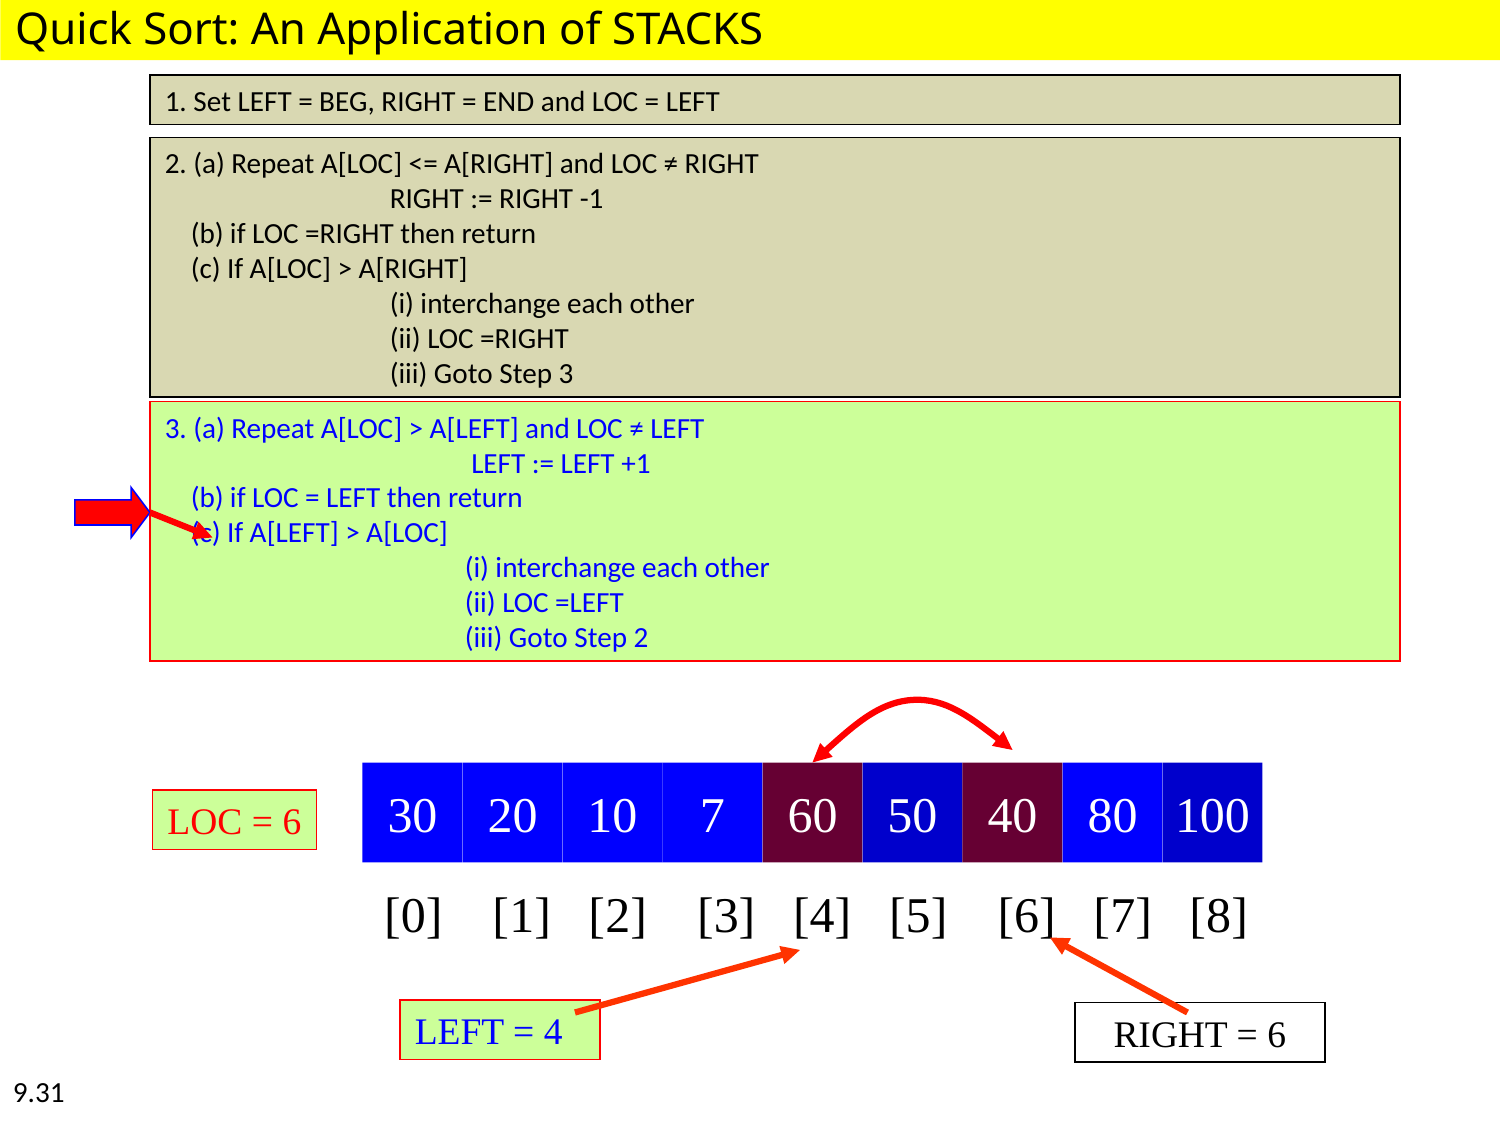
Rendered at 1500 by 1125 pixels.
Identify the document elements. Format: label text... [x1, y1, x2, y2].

text_box 1. Set LEFT = BEG, RIGHT = END and LOC = LEFT [150, 74, 1400, 125]
text_box 20 [462, 762, 562, 863]
text_box 10 [562, 762, 662, 863]
text_box [0] [1] [2] [3] [4] [5] [6] [7] [8] [369, 874, 1263, 950]
text_box RIGHT = 6 [1074, 1002, 1325, 1062]
text_box LOC = 6 [152, 789, 317, 850]
text_box 2. (a) Repeat A[LOC] <= A[RIGHT] and LOC ≠ RIGHT RIGHT := RIGHT -1 (b) if LOC =RIGHT then return (c) If A[LOC] > A[RIGHT] (i) interchange each other (ii) LOC =RIGHT (iii) Goto Step 3 [150, 137, 1400, 397]
text_box 50 [862, 762, 962, 863]
text_box LEFT = 4 [399, 999, 600, 1060]
text_box [149, 512, 213, 539]
text_box 40 [962, 762, 1062, 863]
text_box 9.31 [0, 1066, 122, 1125]
text_box 3. (a) Repeat A[LOC] > A[LEFT] and LOC ≠ LEFT LEFT := LEFT +1 (b) if LOC = LEFT then return (c) If A[LEFT] > A[LOC] (i) interchange each other (ii) LOC =LEFT (iii) Goto Step 2 [150, 401, 1400, 661]
text_box [1050, 937, 1188, 1013]
text_box [74, 487, 150, 538]
text_box [812, 699, 1013, 763]
text_box 30 [362, 762, 462, 863]
text_box 80 [1062, 762, 1162, 863]
text_box Quick Sort: An Application of STACKS [0, 0, 1500, 61]
text_box [574, 947, 800, 1013]
text_box 7 [662, 762, 762, 863]
text_box 100 [1162, 762, 1263, 863]
text_box 60 [762, 762, 862, 863]
